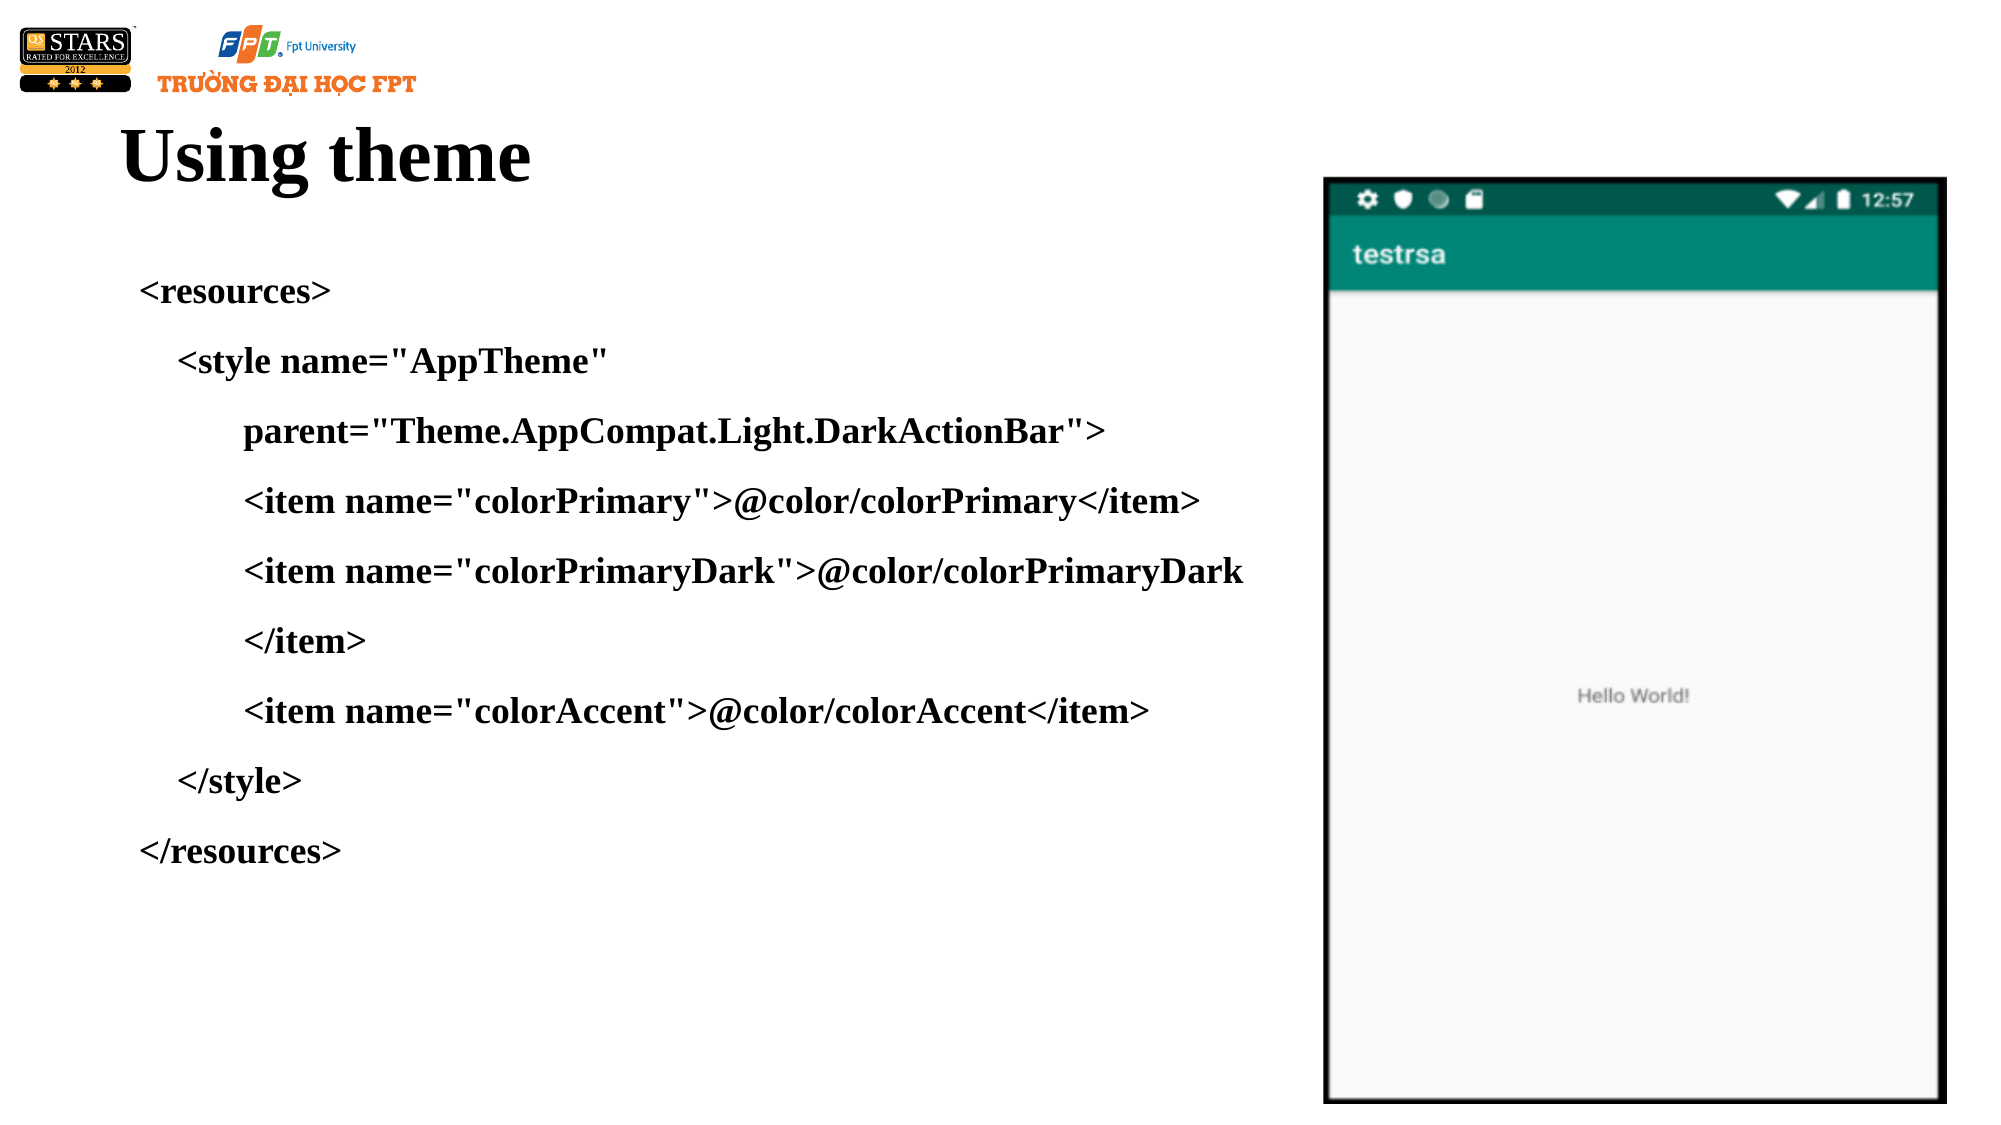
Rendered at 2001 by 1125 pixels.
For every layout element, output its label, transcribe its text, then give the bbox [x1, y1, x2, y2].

title Using theme [104, 83, 1905, 218]
picture [1322, 171, 1947, 1104]
list <resources> <style name="AppTheme" parent="Theme.AppCompat.Light.DarkActionBar"> <item name="colorPrimary">@color/colorPrimary</item> <item name="colorPrimaryDark">@color/colorPrimaryDark </item> <item name="colorAccent">@color/colorAccent</item> </style> </resources> [123, 258, 1316, 1014]
